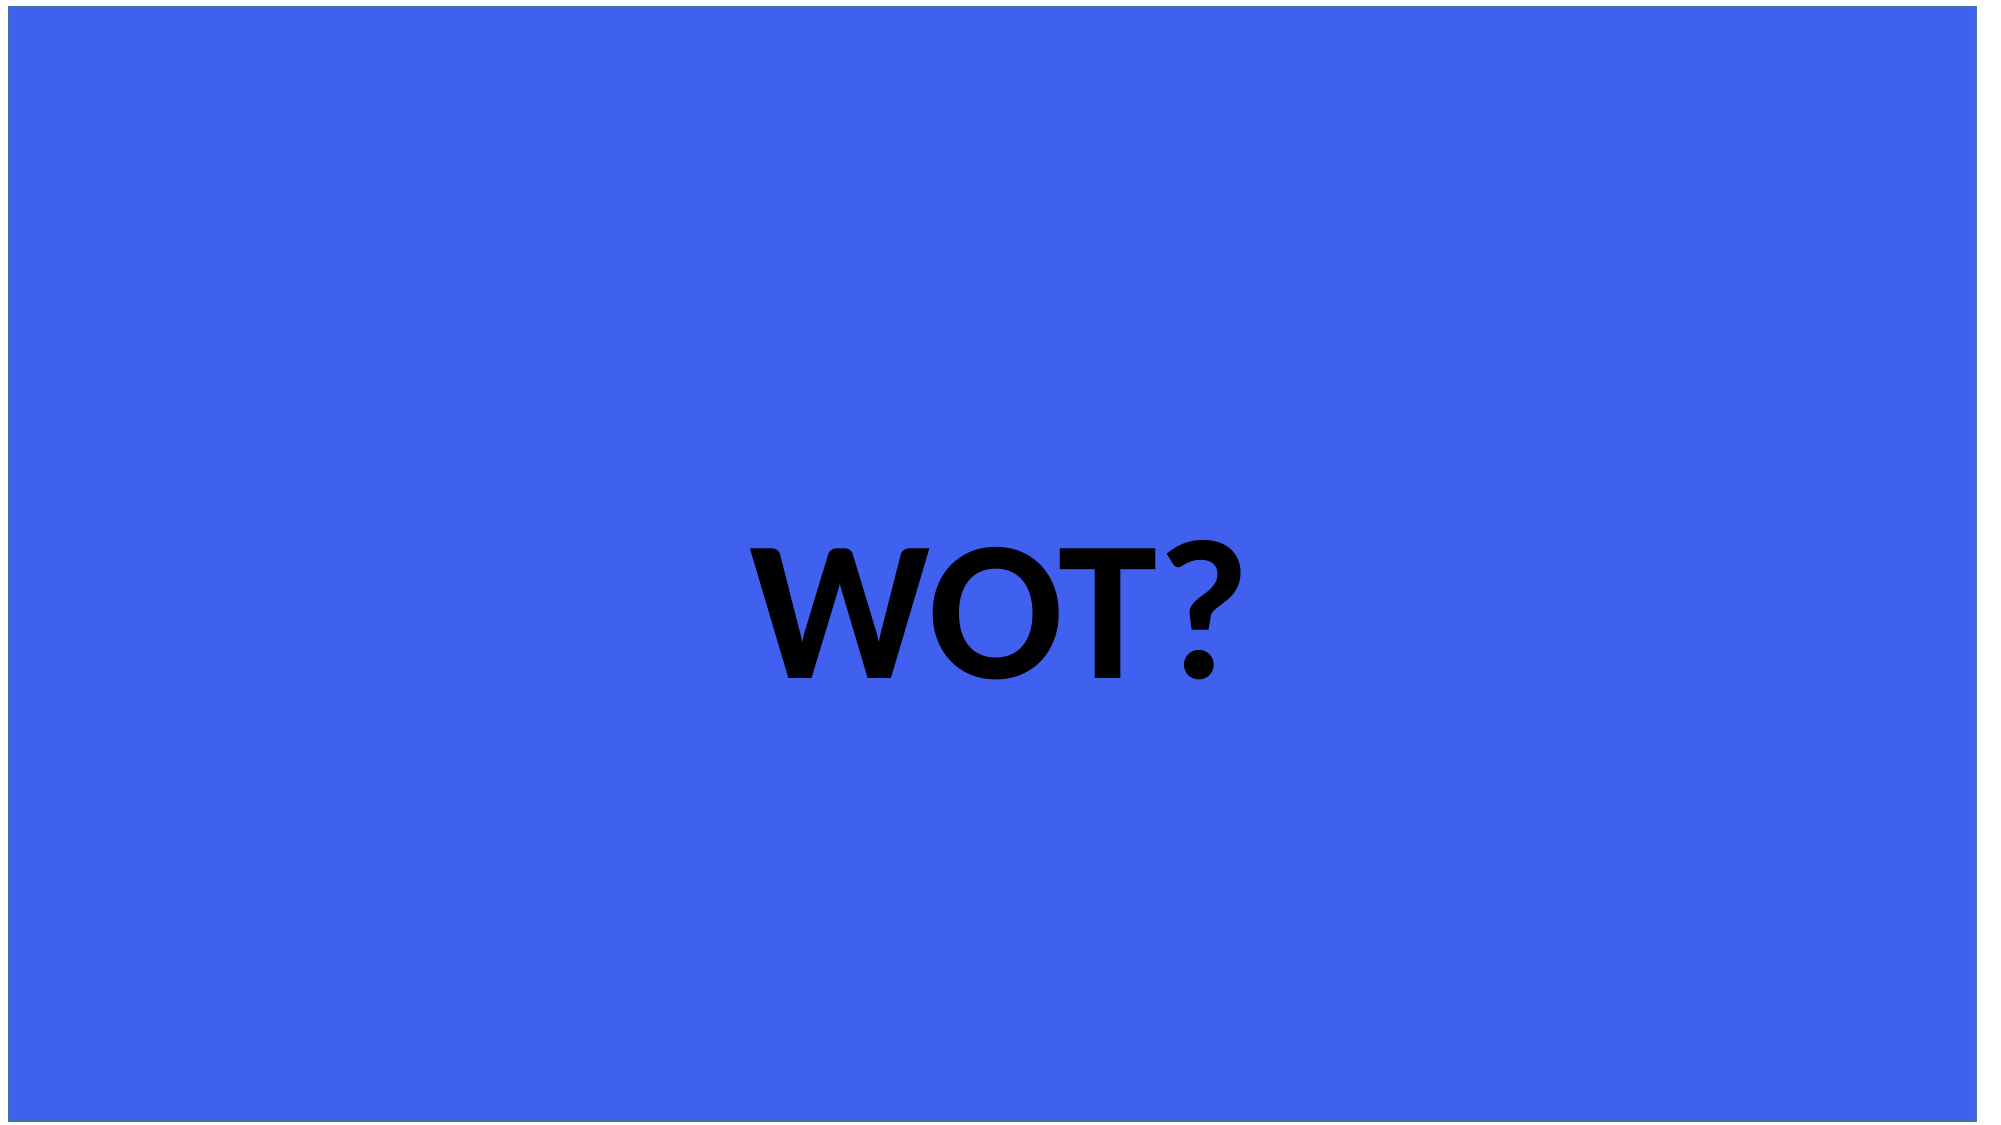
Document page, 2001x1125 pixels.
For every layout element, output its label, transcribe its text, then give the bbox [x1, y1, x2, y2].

text_box [8, 6, 1977, 1122]
title WOT? [571, 315, 1429, 730]
